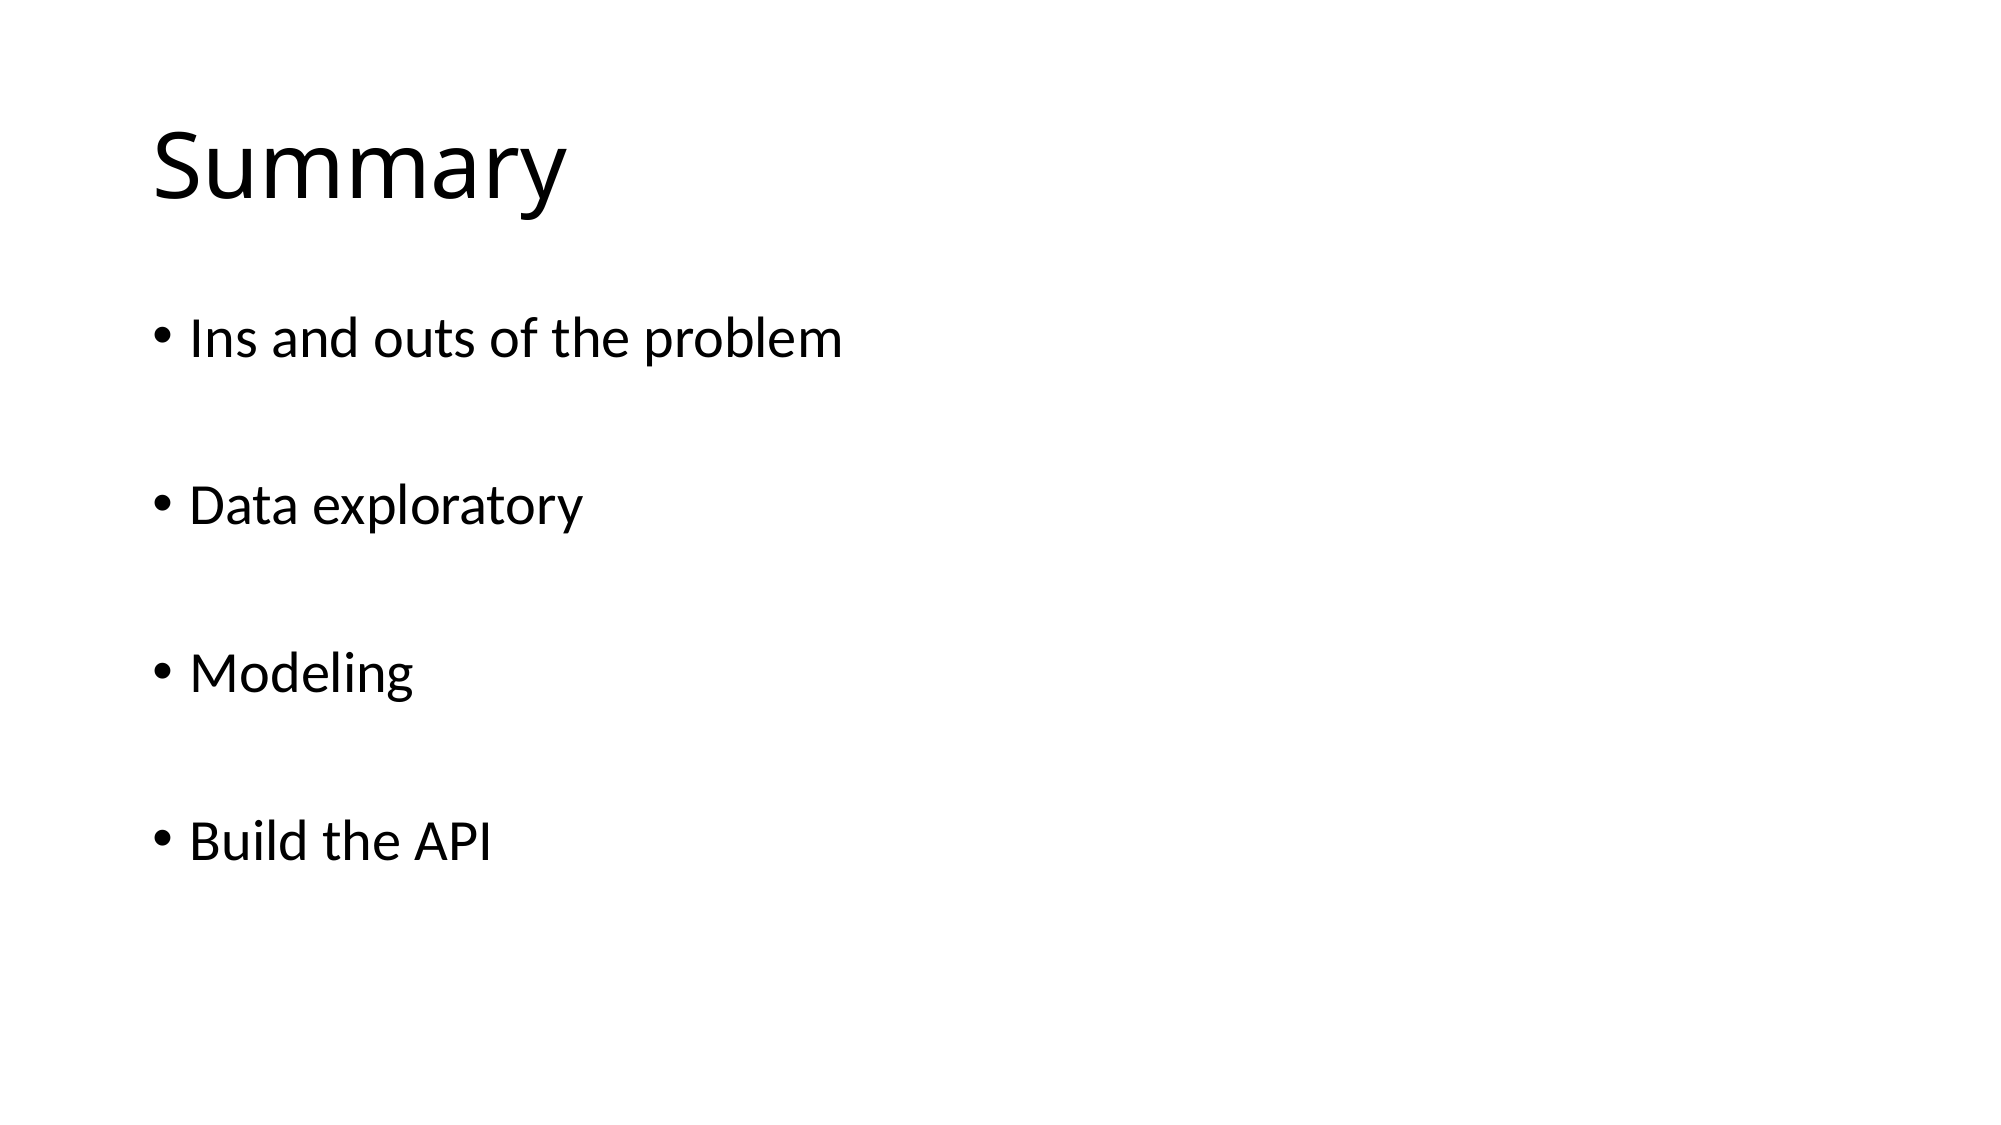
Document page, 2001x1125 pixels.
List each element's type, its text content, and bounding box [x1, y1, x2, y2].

list Ins and outs of the problem Data exploratory Modeling Build the API [137, 299, 1863, 1014]
title Summary [137, 59, 1863, 278]
